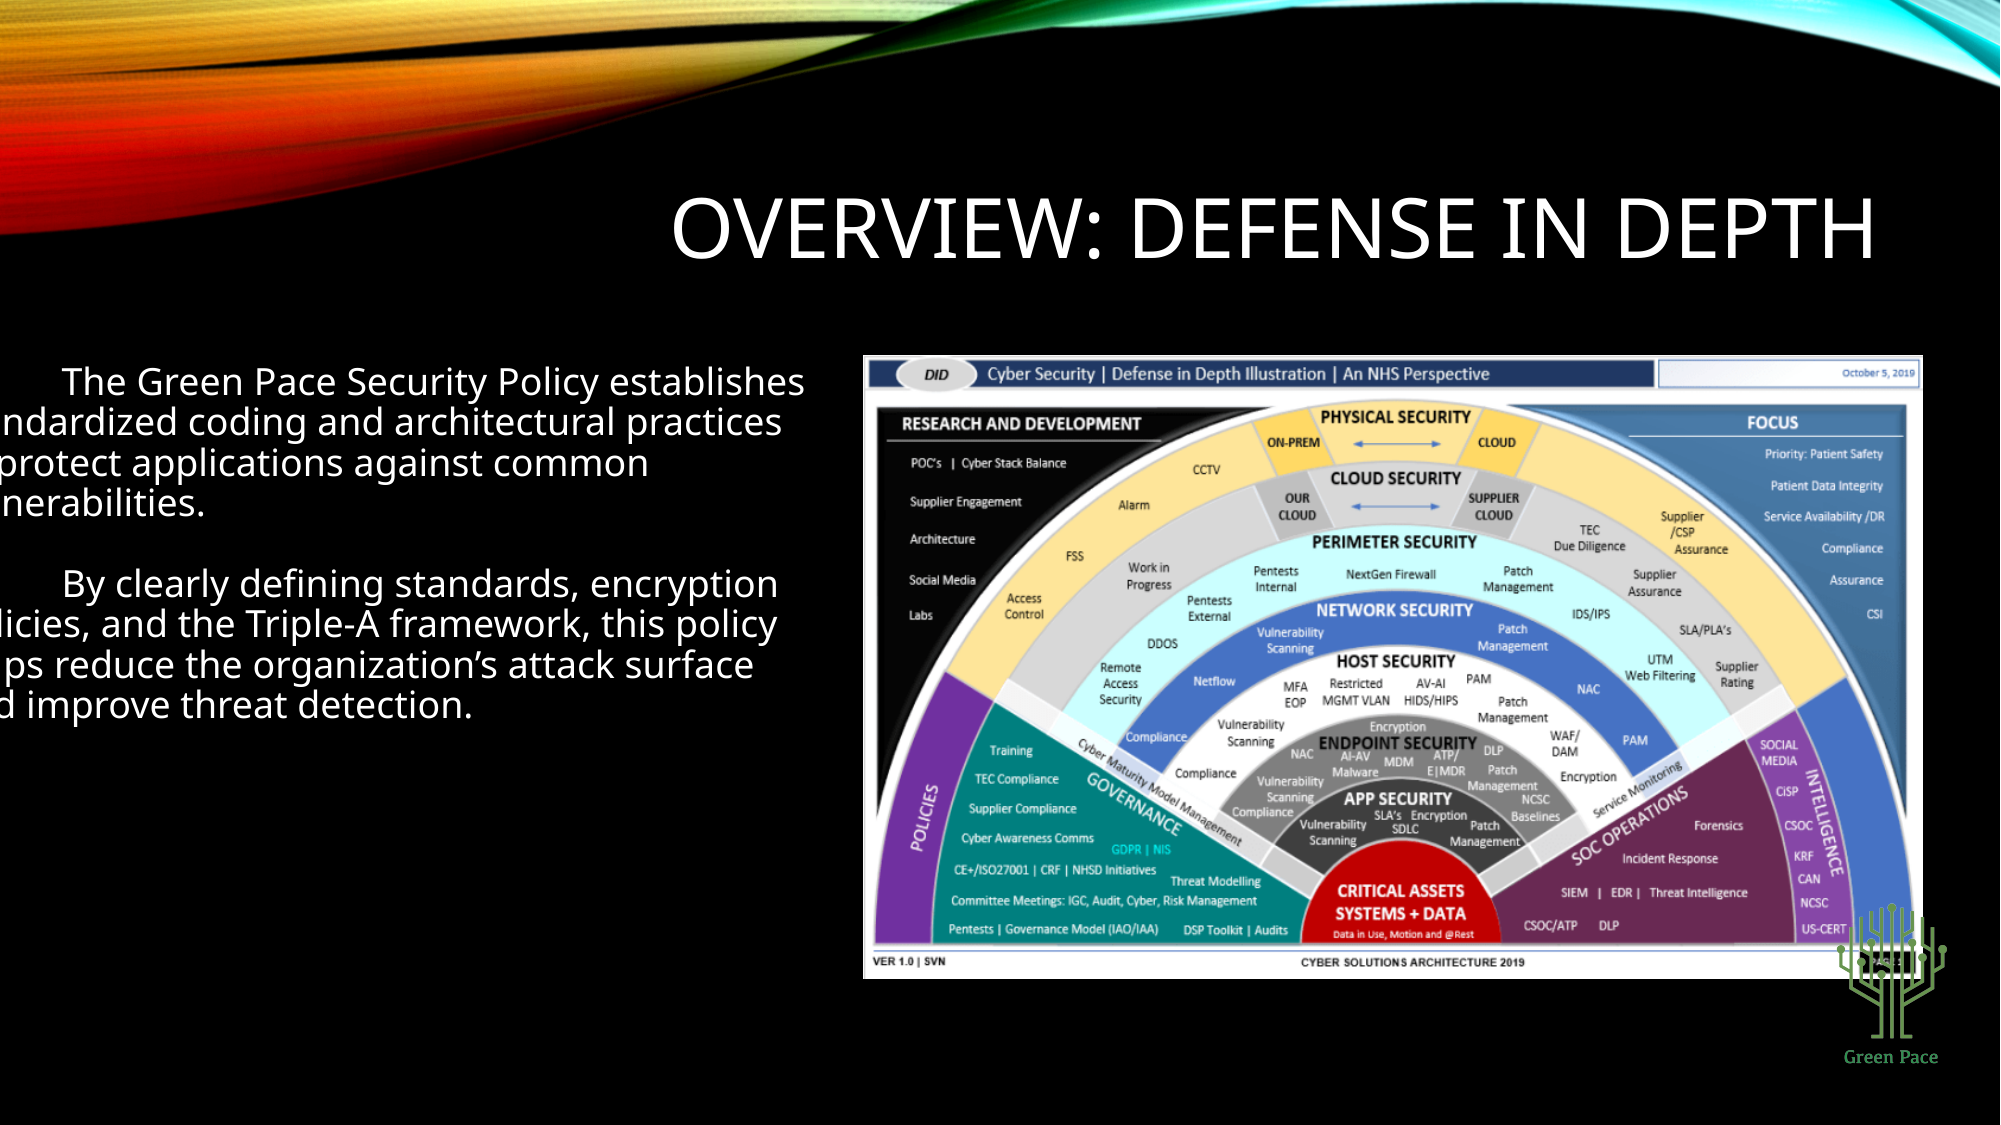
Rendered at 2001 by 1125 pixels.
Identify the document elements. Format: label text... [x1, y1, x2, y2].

picture [0, 0, 2000, 237]
picture [863, 354, 1964, 1082]
list The Green Pace Security Policy establishes standardized coding and architectural practices to protect applications against common vulnerabilities. By clearly defining standards, encryption policies, and the Triple-A framework, this policy helps reduce the organization’s attack surface and improve threat detection. [0, 354, 821, 979]
title OVERVIEW: DEFENSE IN DEPTH [474, 124, 1888, 338]
